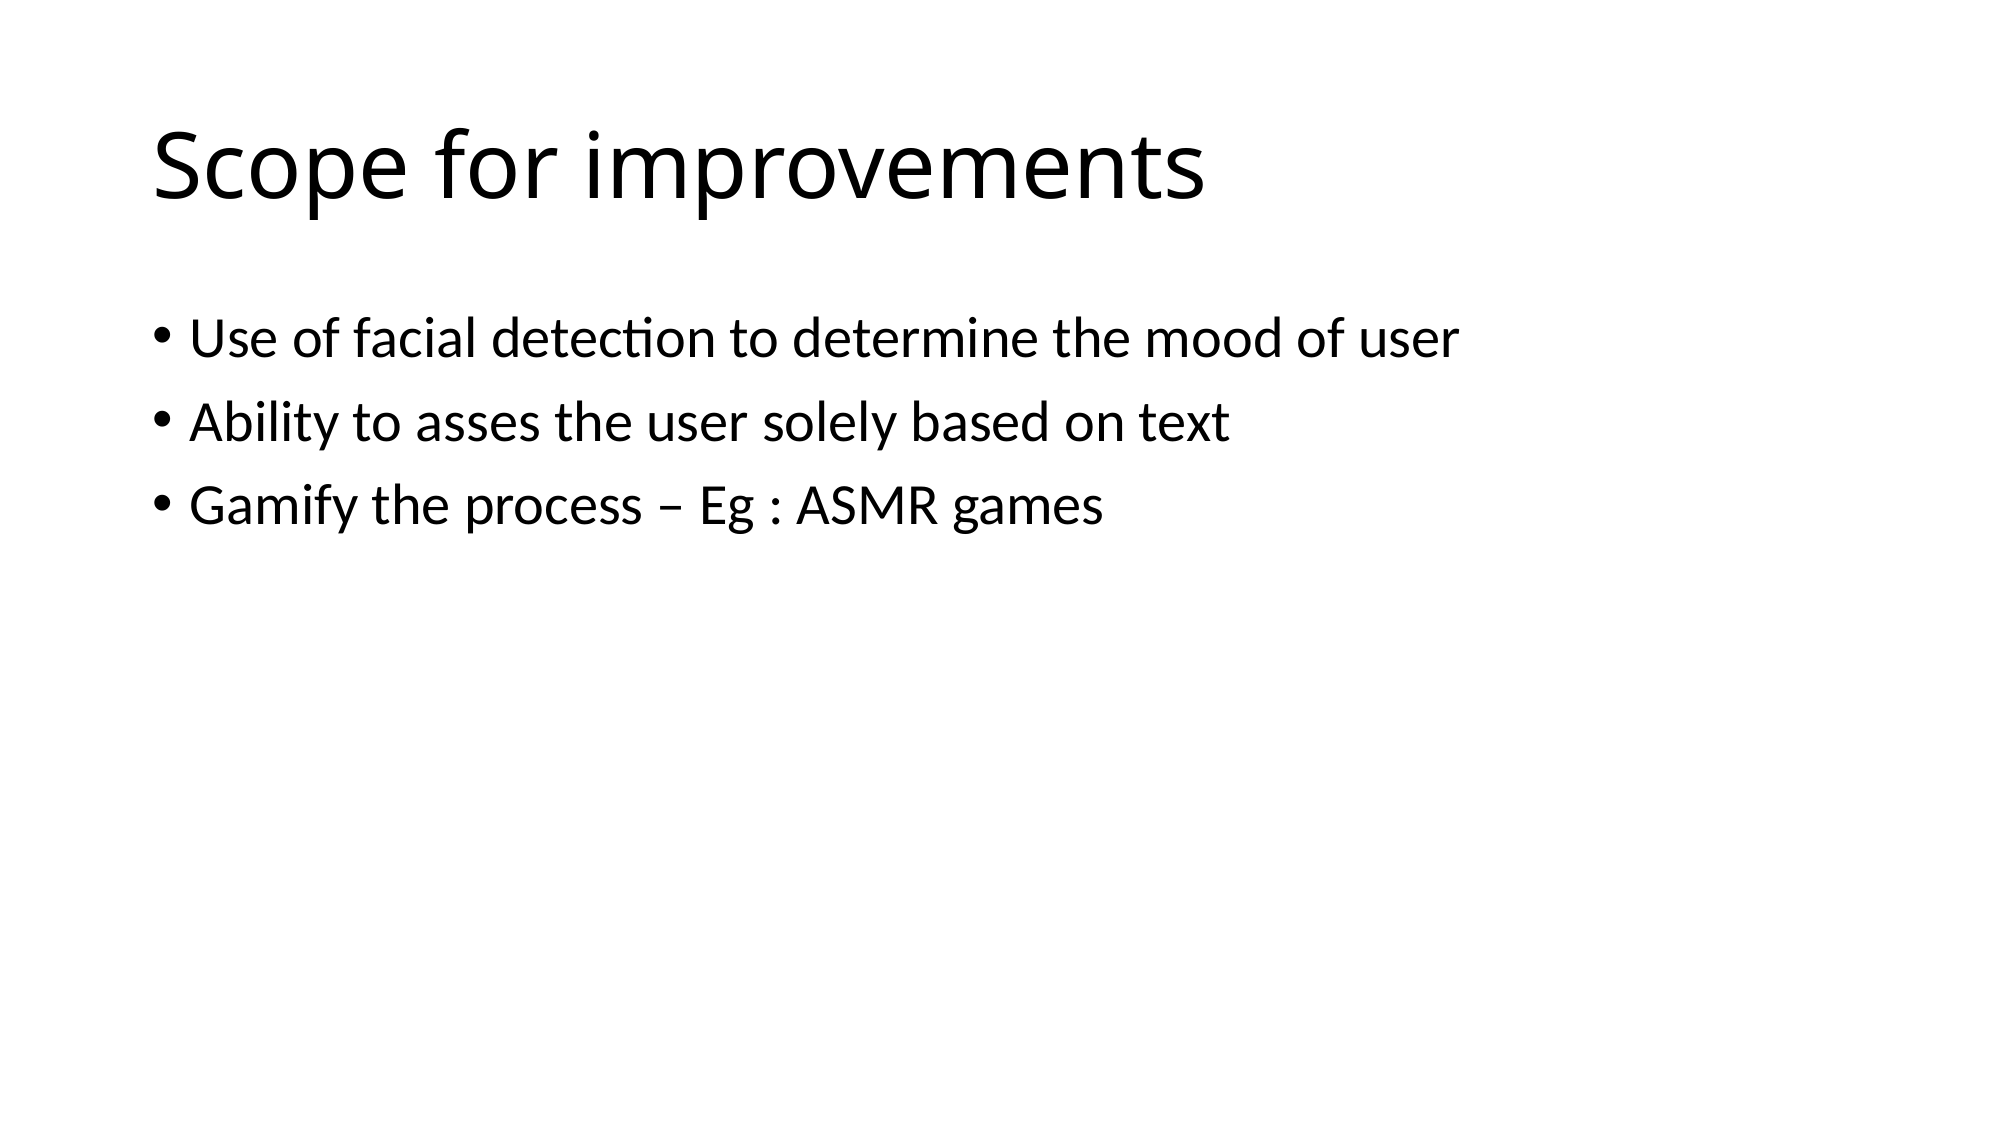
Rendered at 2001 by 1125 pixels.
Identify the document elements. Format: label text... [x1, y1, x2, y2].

title Scope for improvements [137, 59, 1863, 278]
list Use of facial detection to determine the mood of user Ability to asses the user solely based on text Gamify the process – Eg : ASMR games [137, 299, 1863, 1014]
